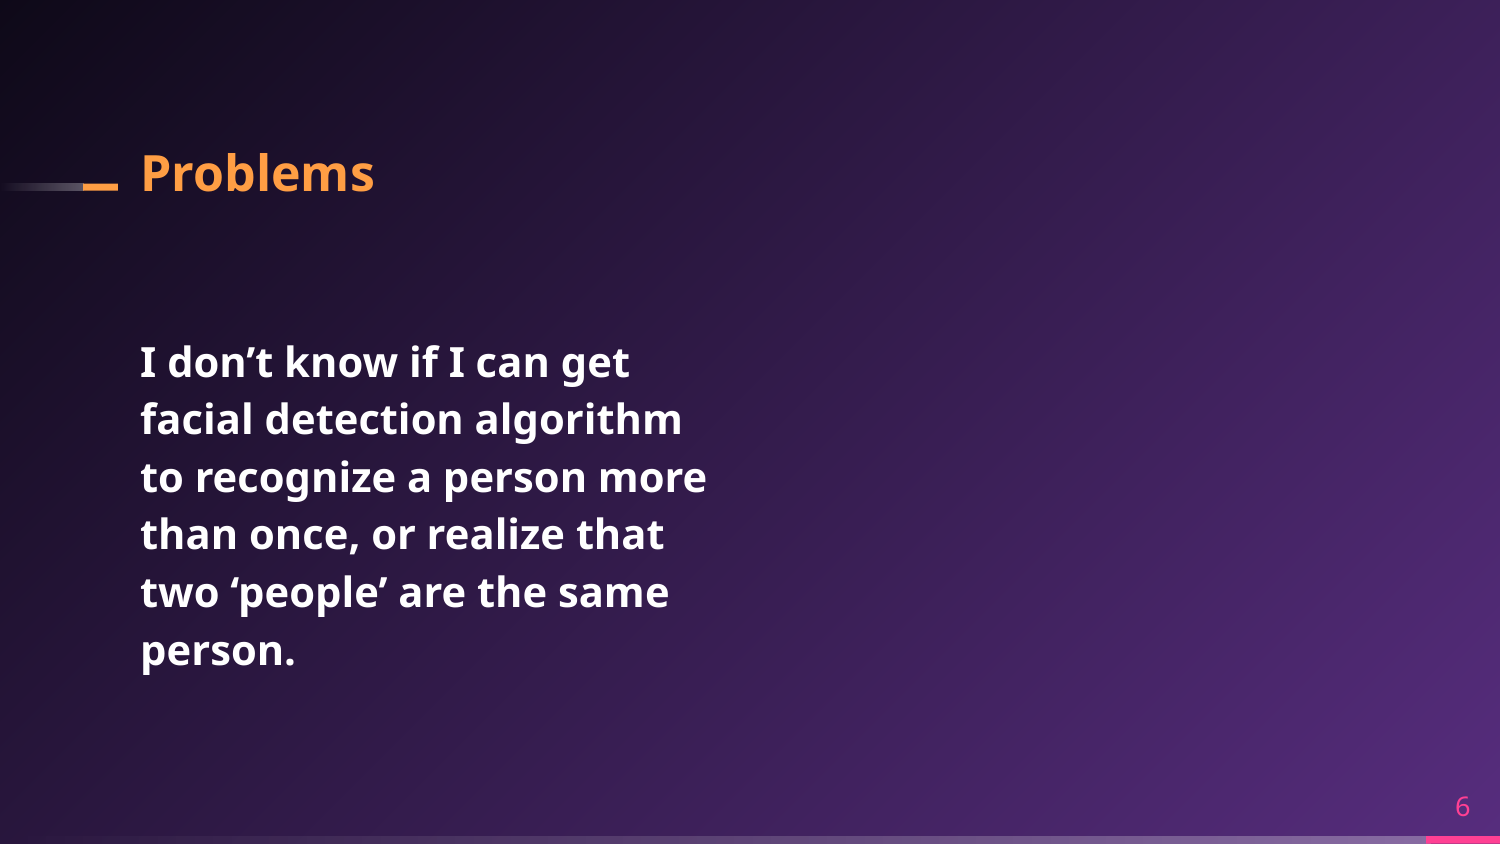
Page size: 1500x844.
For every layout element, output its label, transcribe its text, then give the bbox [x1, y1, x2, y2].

text_box I don’t know if I can get facial detection algorithm to recognize a person more than once, or realize that two ‘people’ are the same person. [140, 328, 710, 672]
slide_number 6 [1426, 779, 1500, 837]
list [140, 615, 1360, 724]
title Problems [140, 137, 1011, 203]
